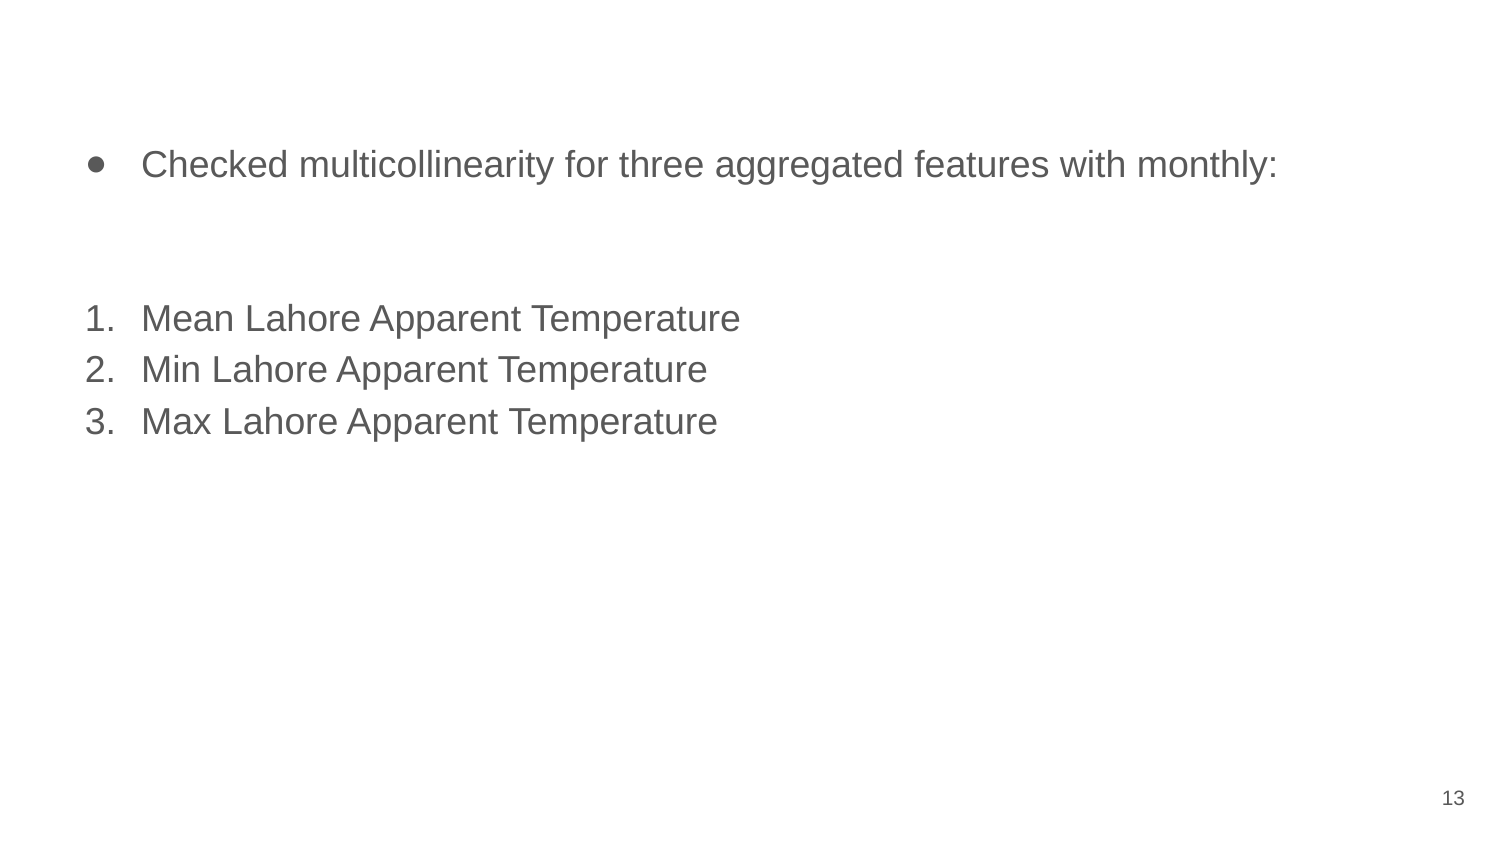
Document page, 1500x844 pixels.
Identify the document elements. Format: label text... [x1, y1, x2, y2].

slide_number ‹#› [1389, 764, 1480, 830]
list Checked multicollinearity for three aggregated features with monthly: Mean Lahore Apparent Temperature Min Lahore Apparent Temperature Max Lahore Apparent Temperature [51, 118, 1449, 679]
